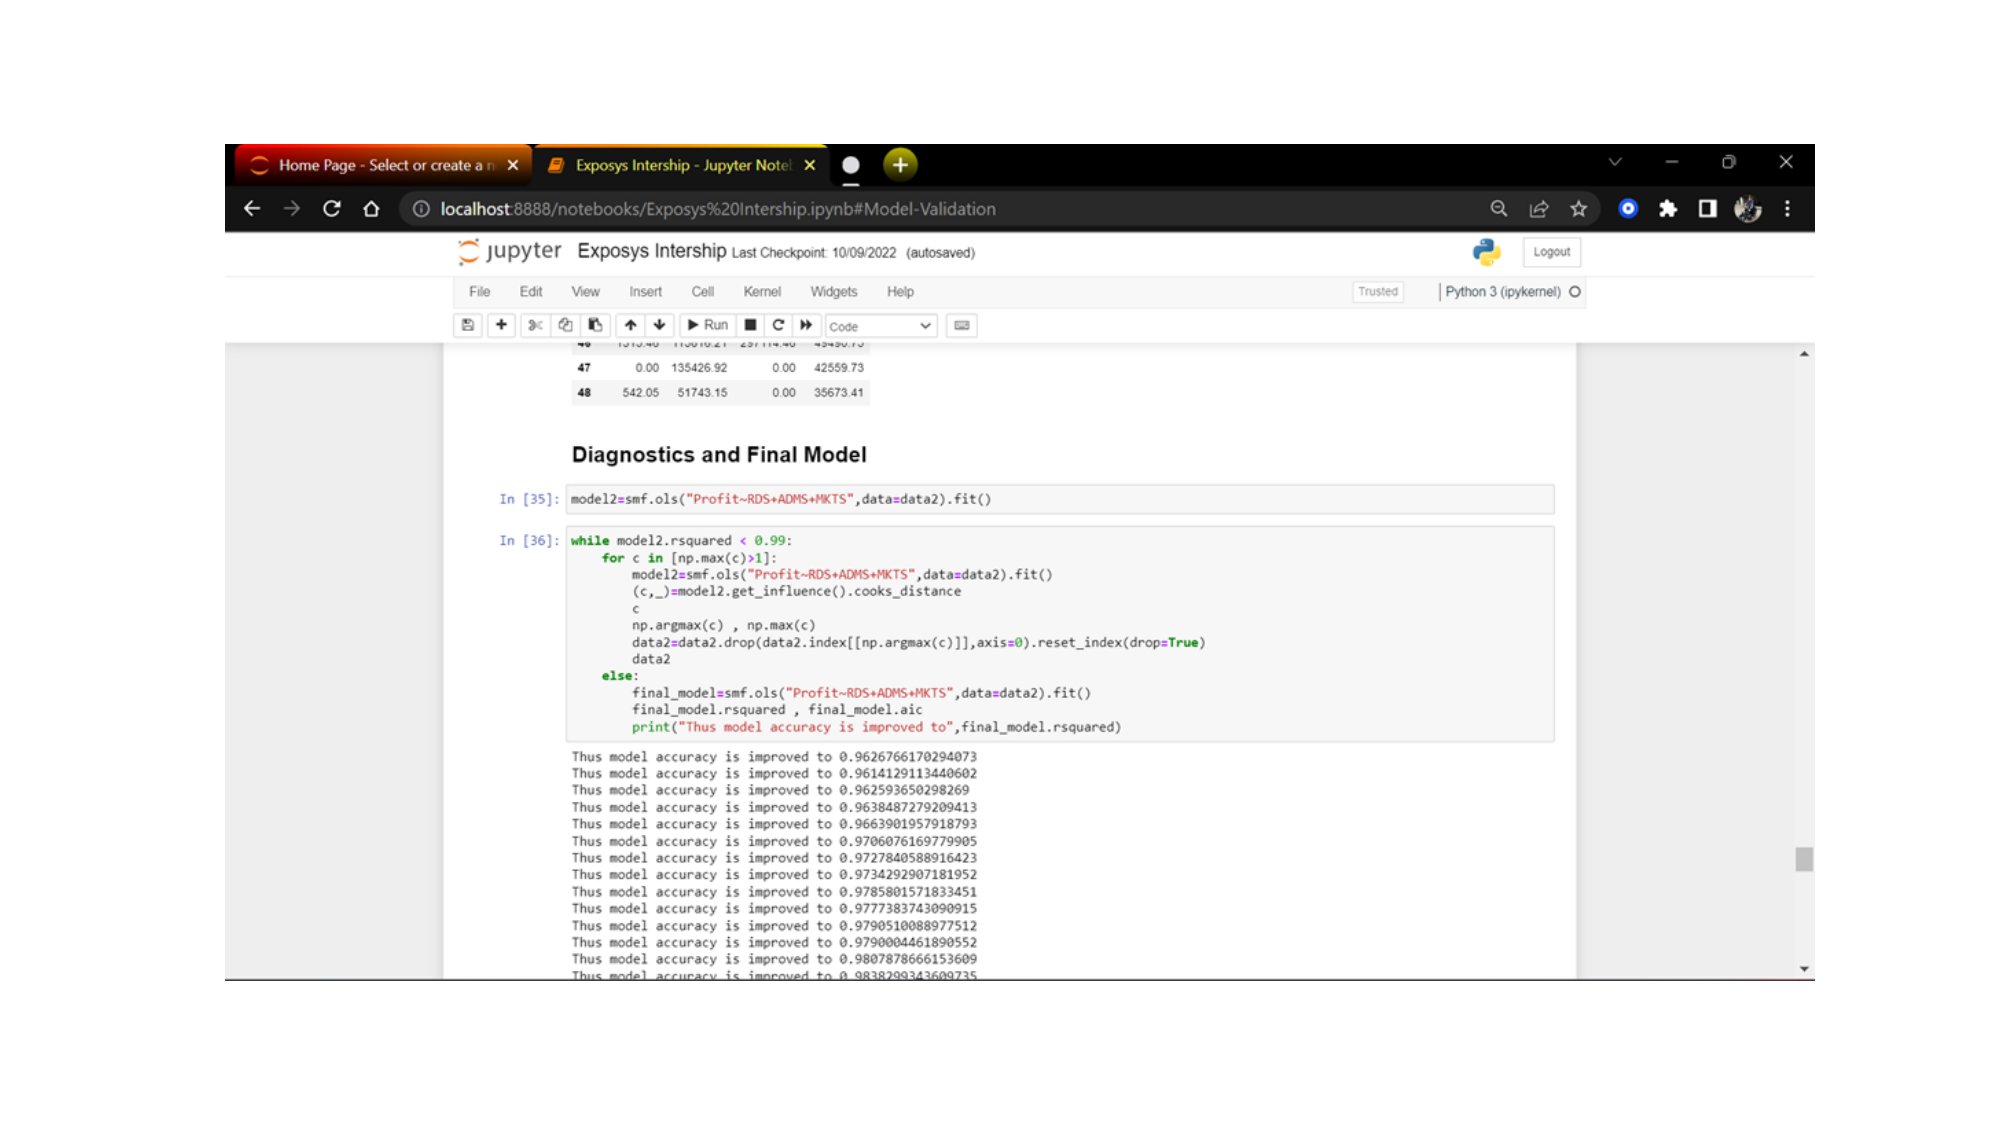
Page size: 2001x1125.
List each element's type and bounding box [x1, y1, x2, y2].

picture [225, 144, 1815, 981]
